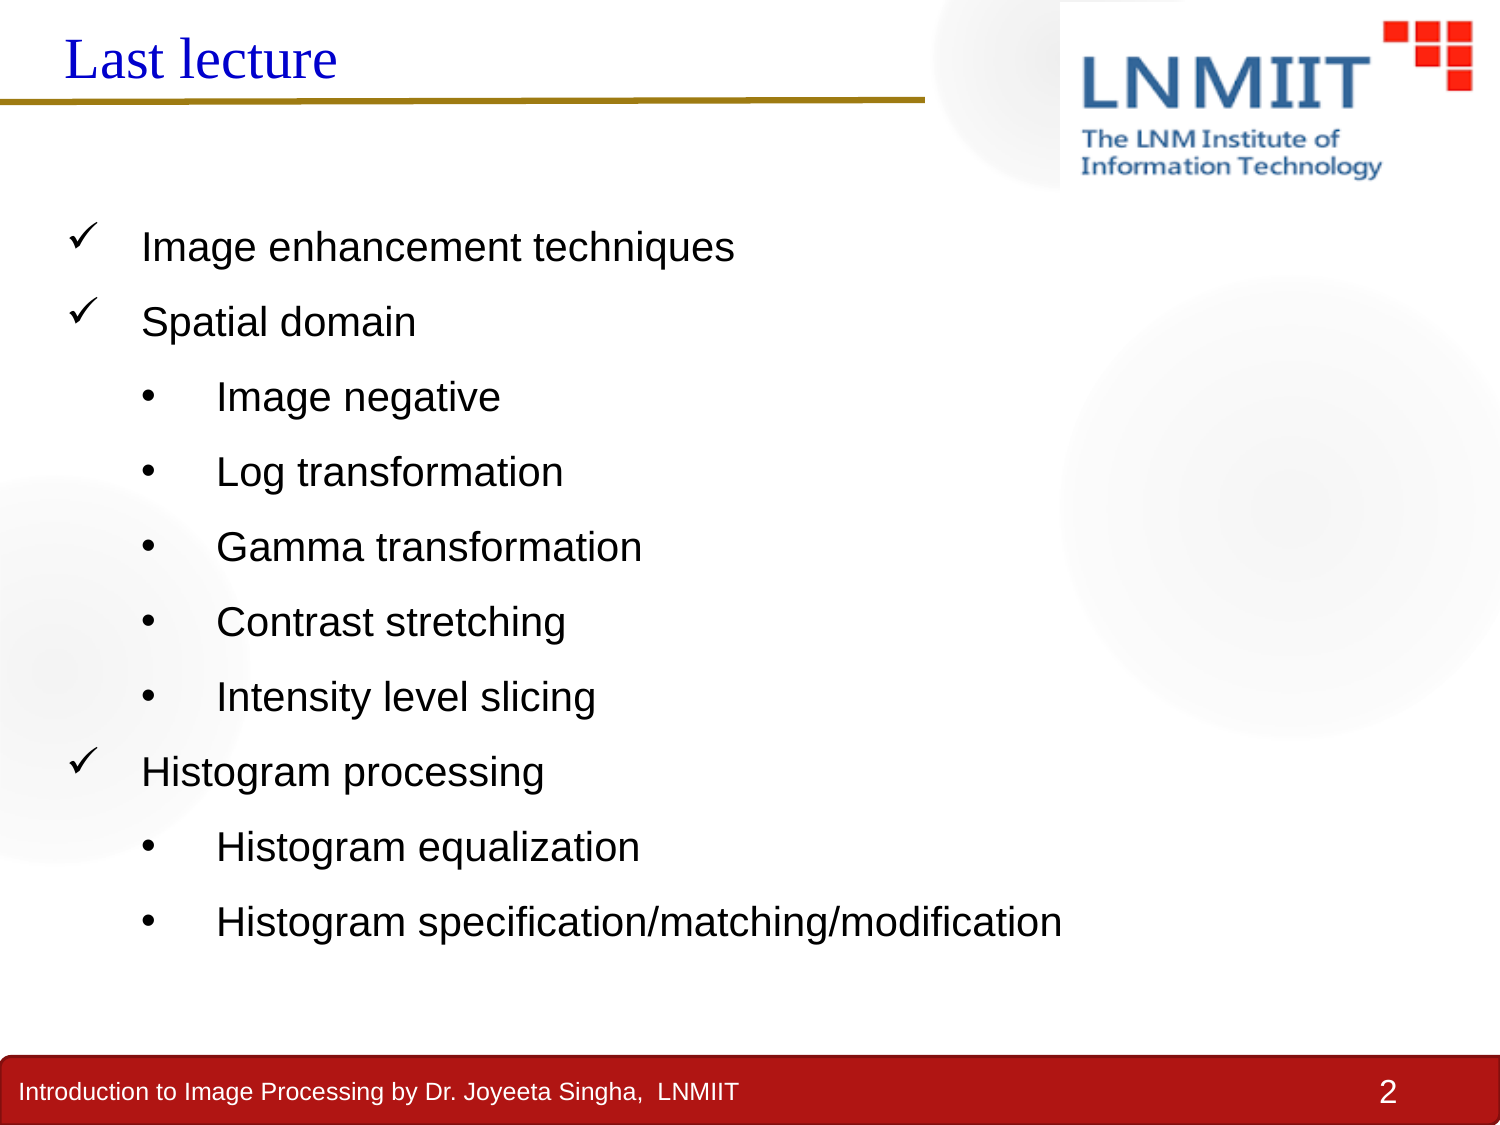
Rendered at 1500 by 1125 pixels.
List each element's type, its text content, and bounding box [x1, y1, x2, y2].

picture [1060, 2, 1498, 198]
text_box Last lecture [49, 12, 888, 98]
text_box Image enhancement techniques Spatial domain Image negative Log transformation Gamma transformation Contrast stretching Intensity level slicing Histogram processing Histogram equalization Histogram specification/matching/modification [51, 187, 1450, 1043]
